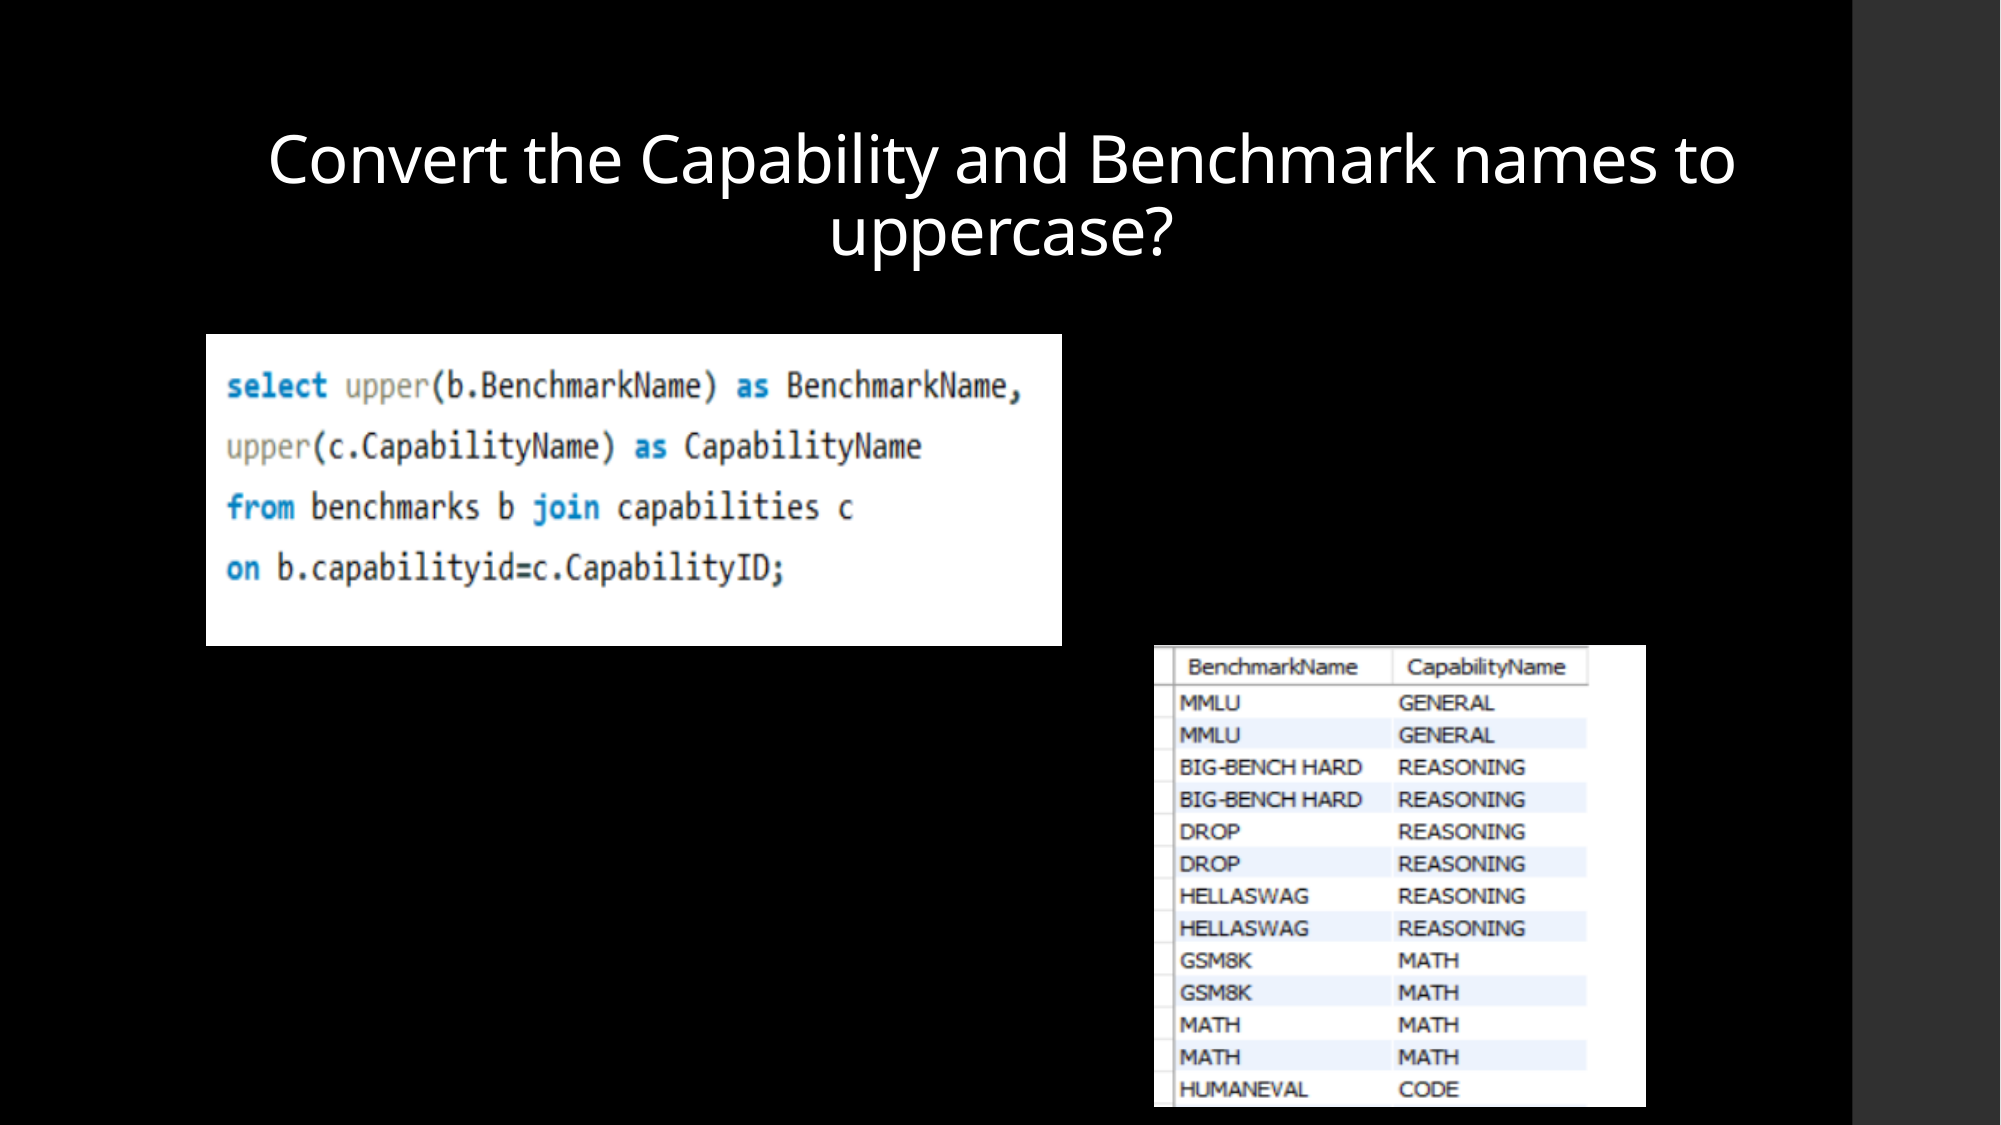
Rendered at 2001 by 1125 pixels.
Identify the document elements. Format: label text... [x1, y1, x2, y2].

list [206, 334, 1062, 646]
title Convert the Capability and Benchmark names to uppercase? [206, 60, 1797, 278]
picture [1153, 645, 1646, 1107]
